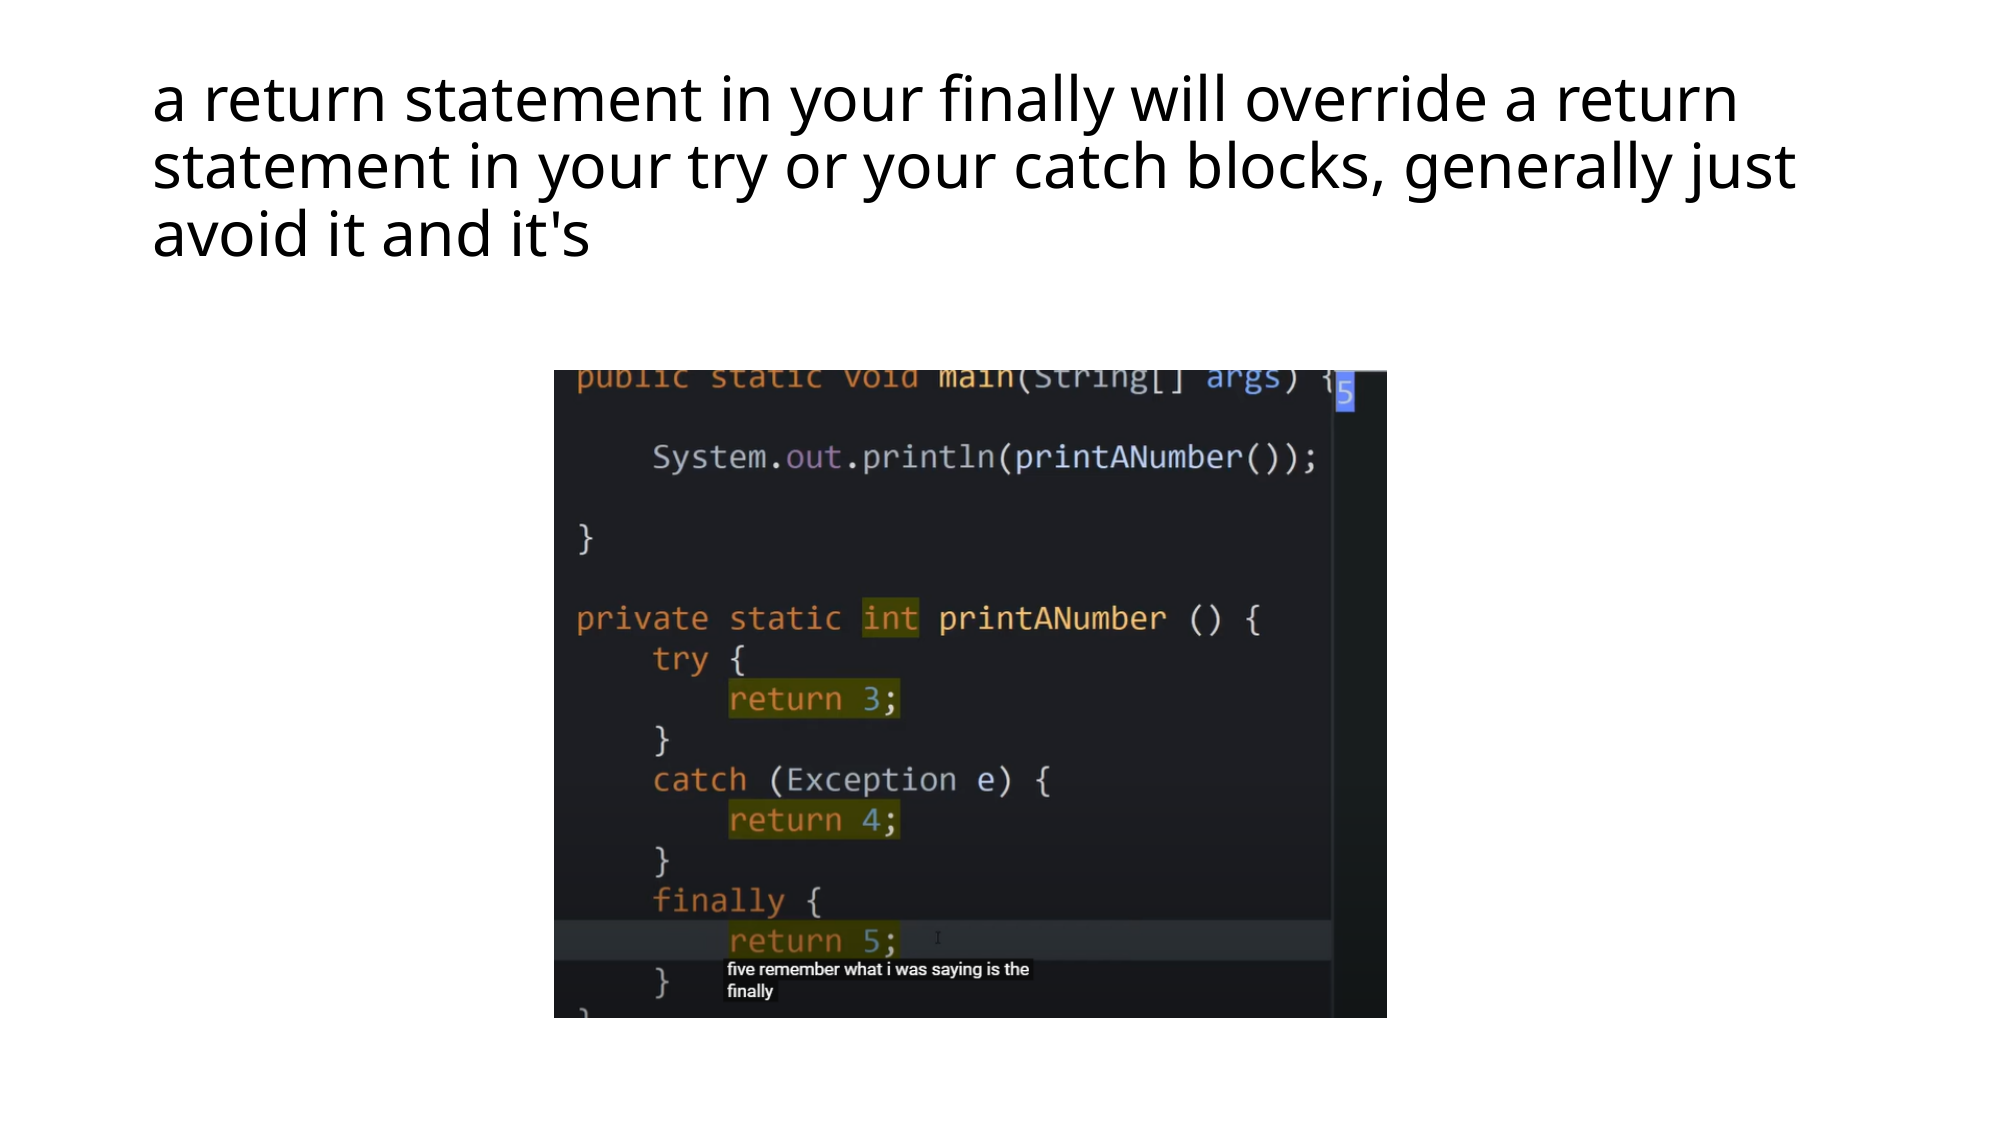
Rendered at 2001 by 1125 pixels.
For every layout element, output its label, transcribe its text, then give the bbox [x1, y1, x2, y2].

picture [554, 370, 1387, 1018]
title a return statement in your finally will override a return statement in your try or your catch blocks, generally just avoid it and it's [137, 59, 1863, 278]
